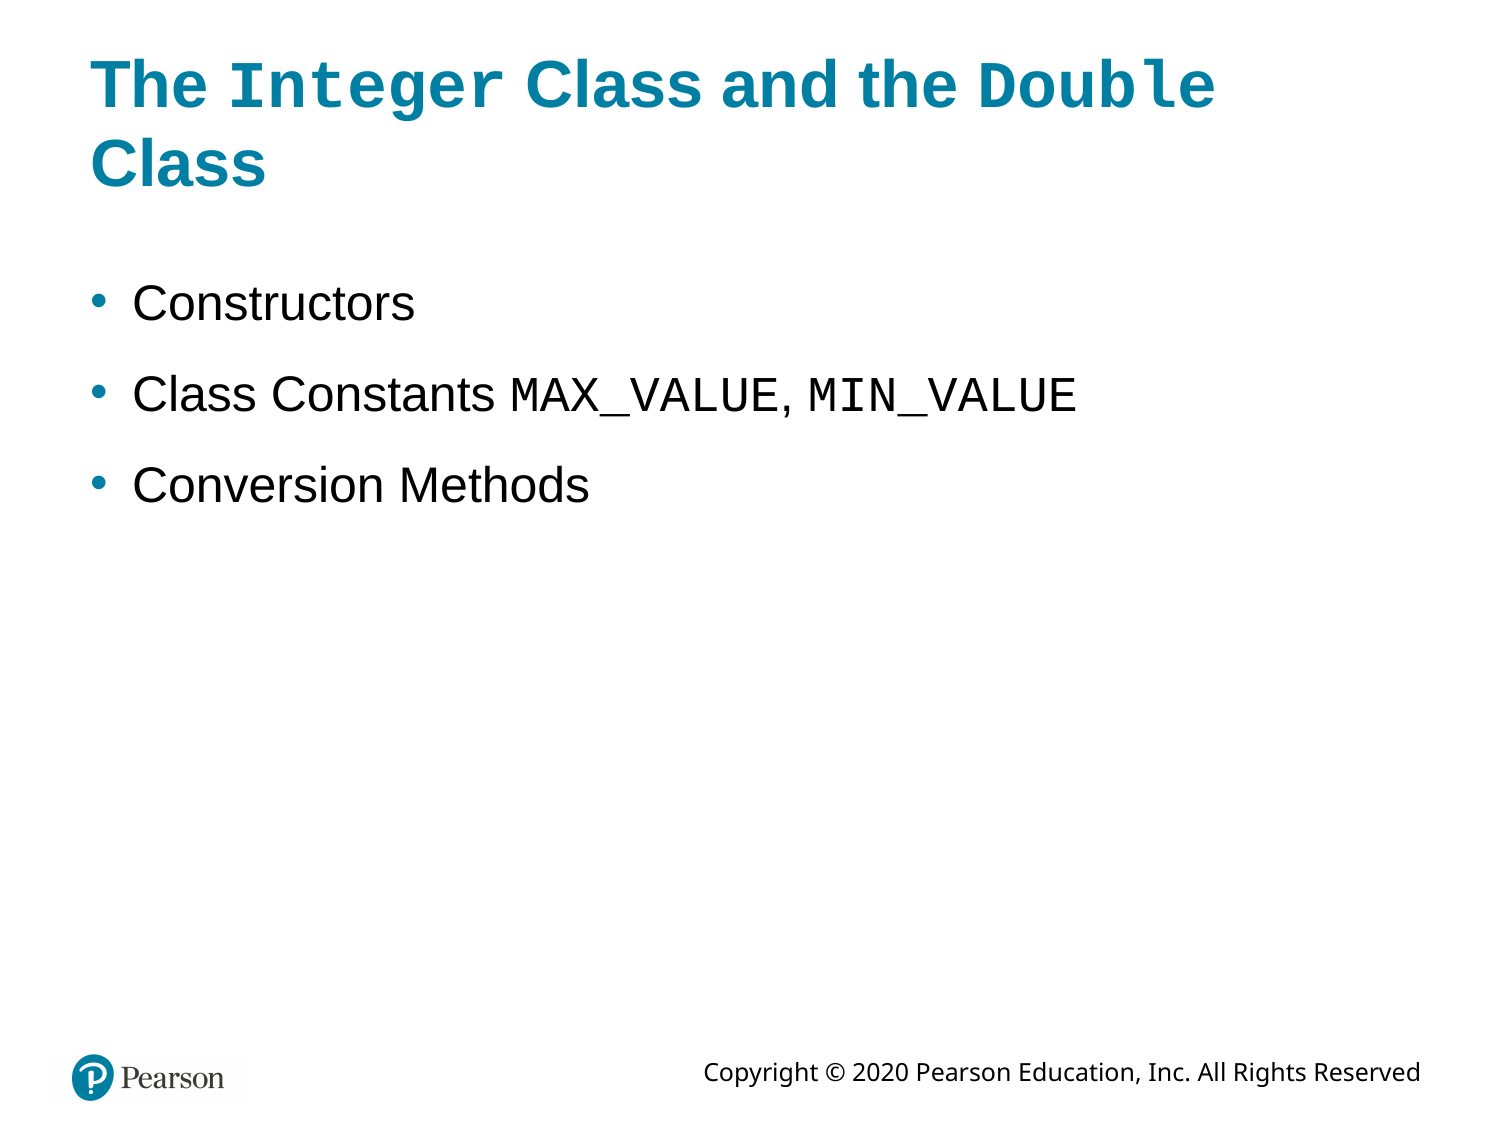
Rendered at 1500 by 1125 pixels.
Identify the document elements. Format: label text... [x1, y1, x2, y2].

title The Integer Class and the Double Class [75, 35, 1425, 216]
picture [51, 1053, 245, 1102]
list Constructors Class Constants MAX_VALUE, MIN_VALUE Conversion Methods [75, 255, 1426, 1021]
